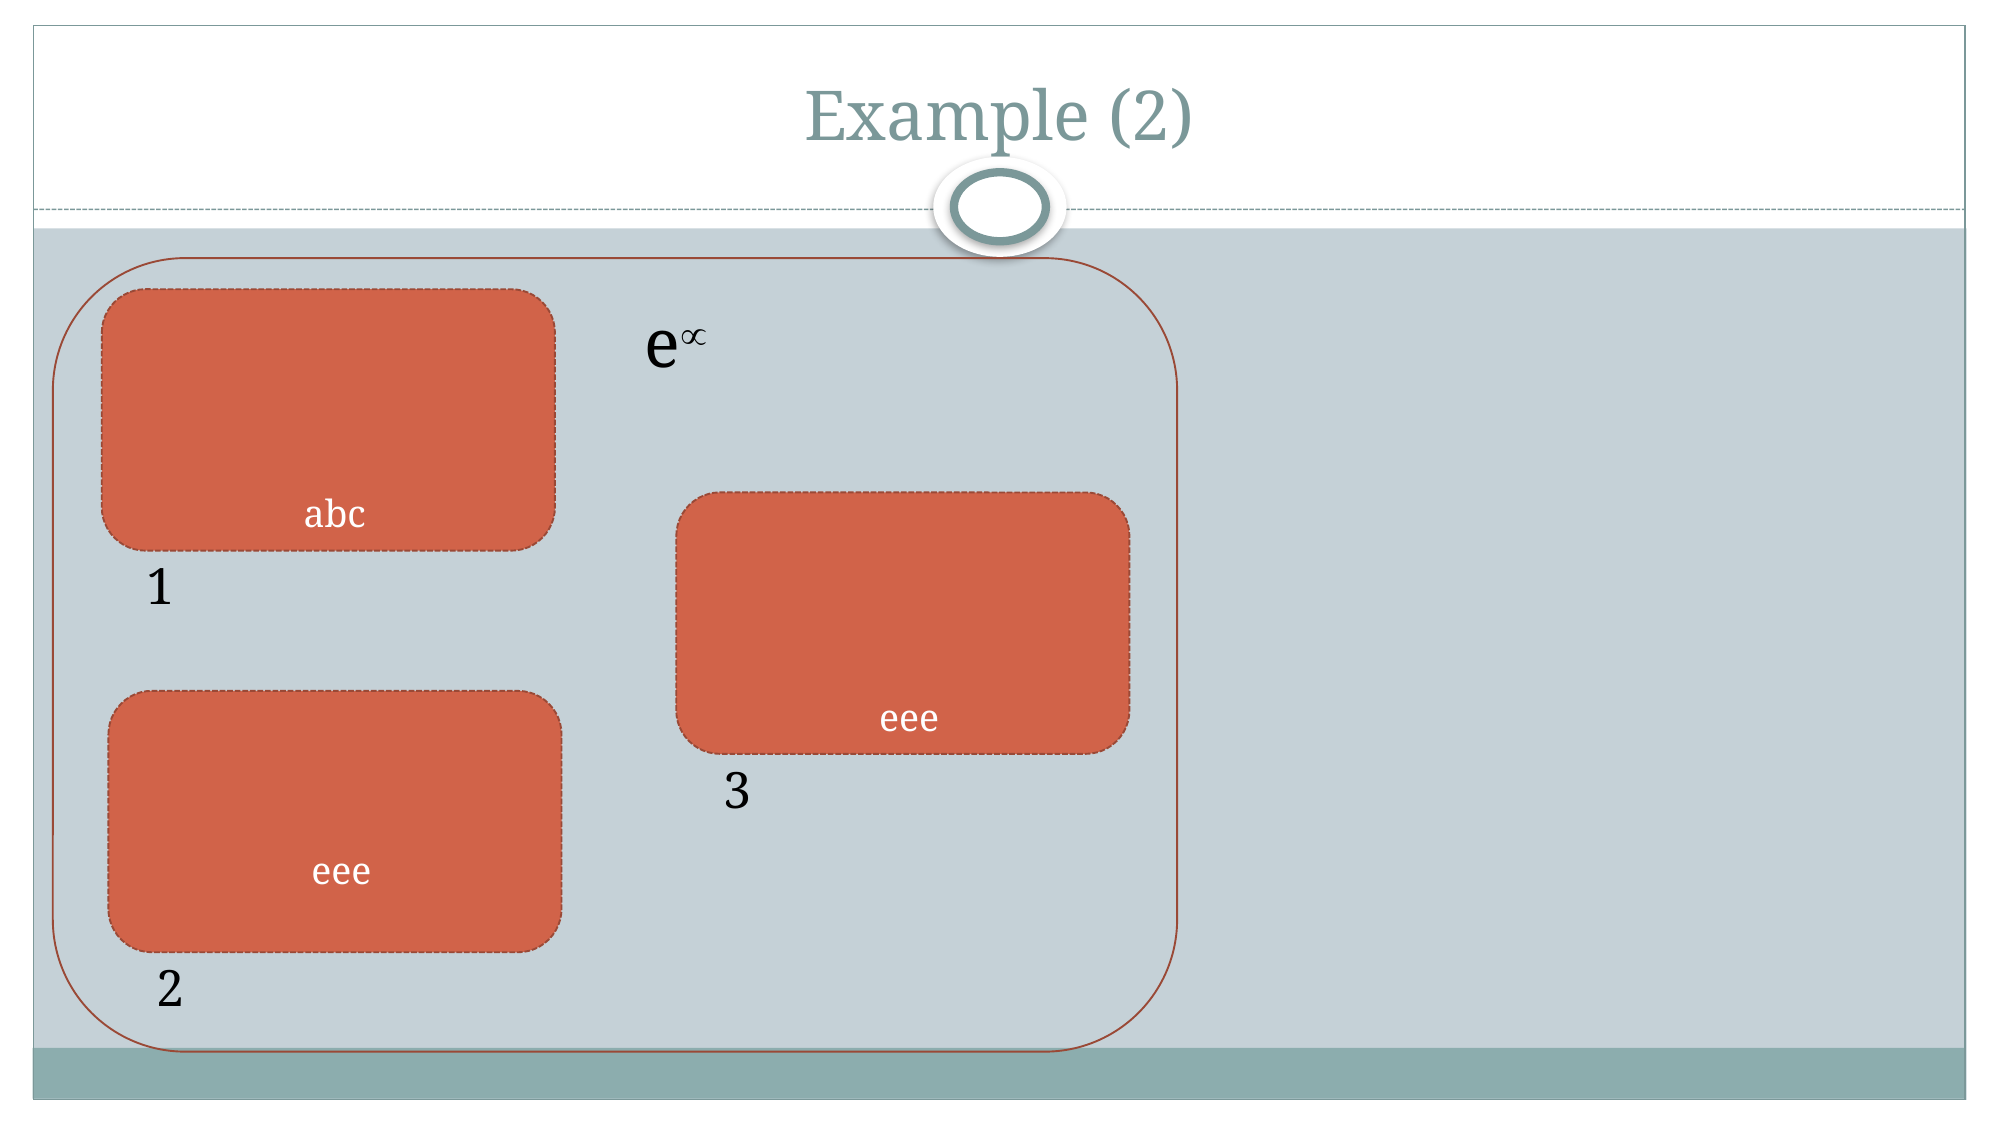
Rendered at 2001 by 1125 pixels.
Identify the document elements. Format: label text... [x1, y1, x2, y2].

text_box [100, 288, 556, 552]
title Example (2) [66, 37, 1933, 162]
text_box e [629, 293, 723, 388]
text_box [107, 689, 563, 954]
text_box [51, 257, 1179, 1053]
text_box 3 [709, 754, 767, 826]
text_box 2 [141, 952, 200, 1024]
text_box [675, 491, 1131, 755]
